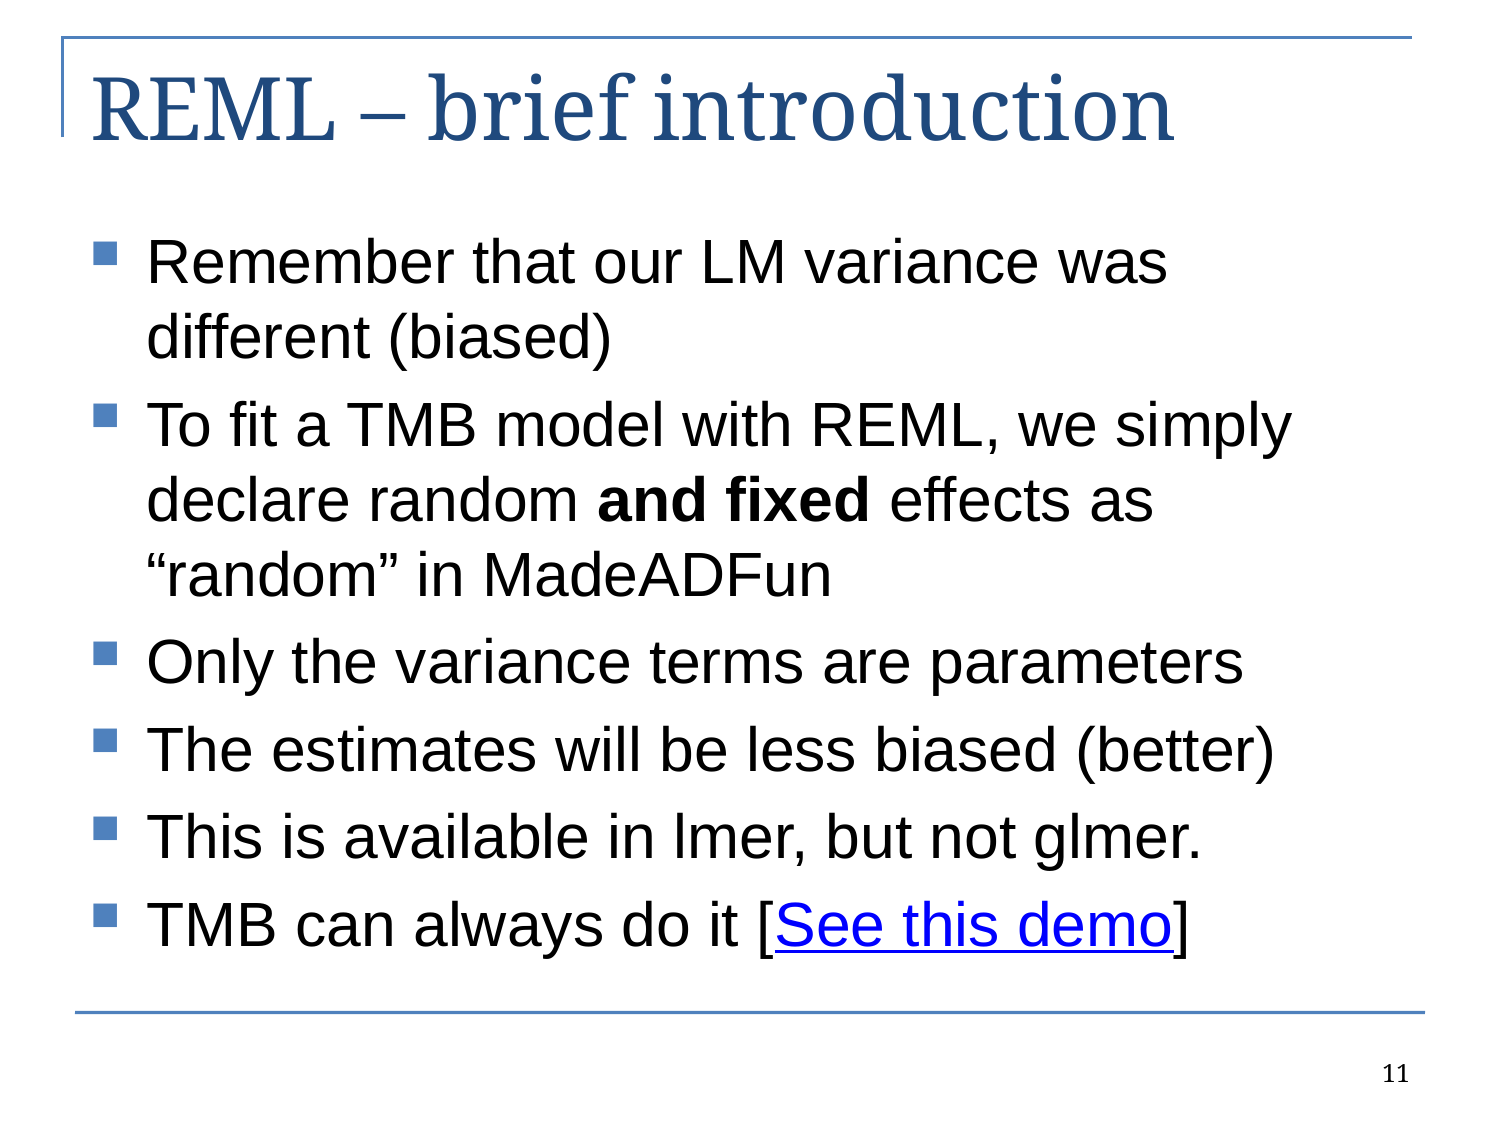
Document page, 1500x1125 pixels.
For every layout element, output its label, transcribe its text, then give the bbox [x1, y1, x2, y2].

title REML – brief introduction [75, 45, 1425, 213]
list Remember that our LM variance was different (biased) To fit a TMB model with REML, we simply declare random and fixed effects as “random” in MadeADFun Only the variance terms are parameters The estimates will be less biased (better) This is available in lmer, but not glmer. TMB can always do it [See this demo] [75, 213, 1425, 958]
slide_number 11 [1074, 1023, 1426, 1100]
